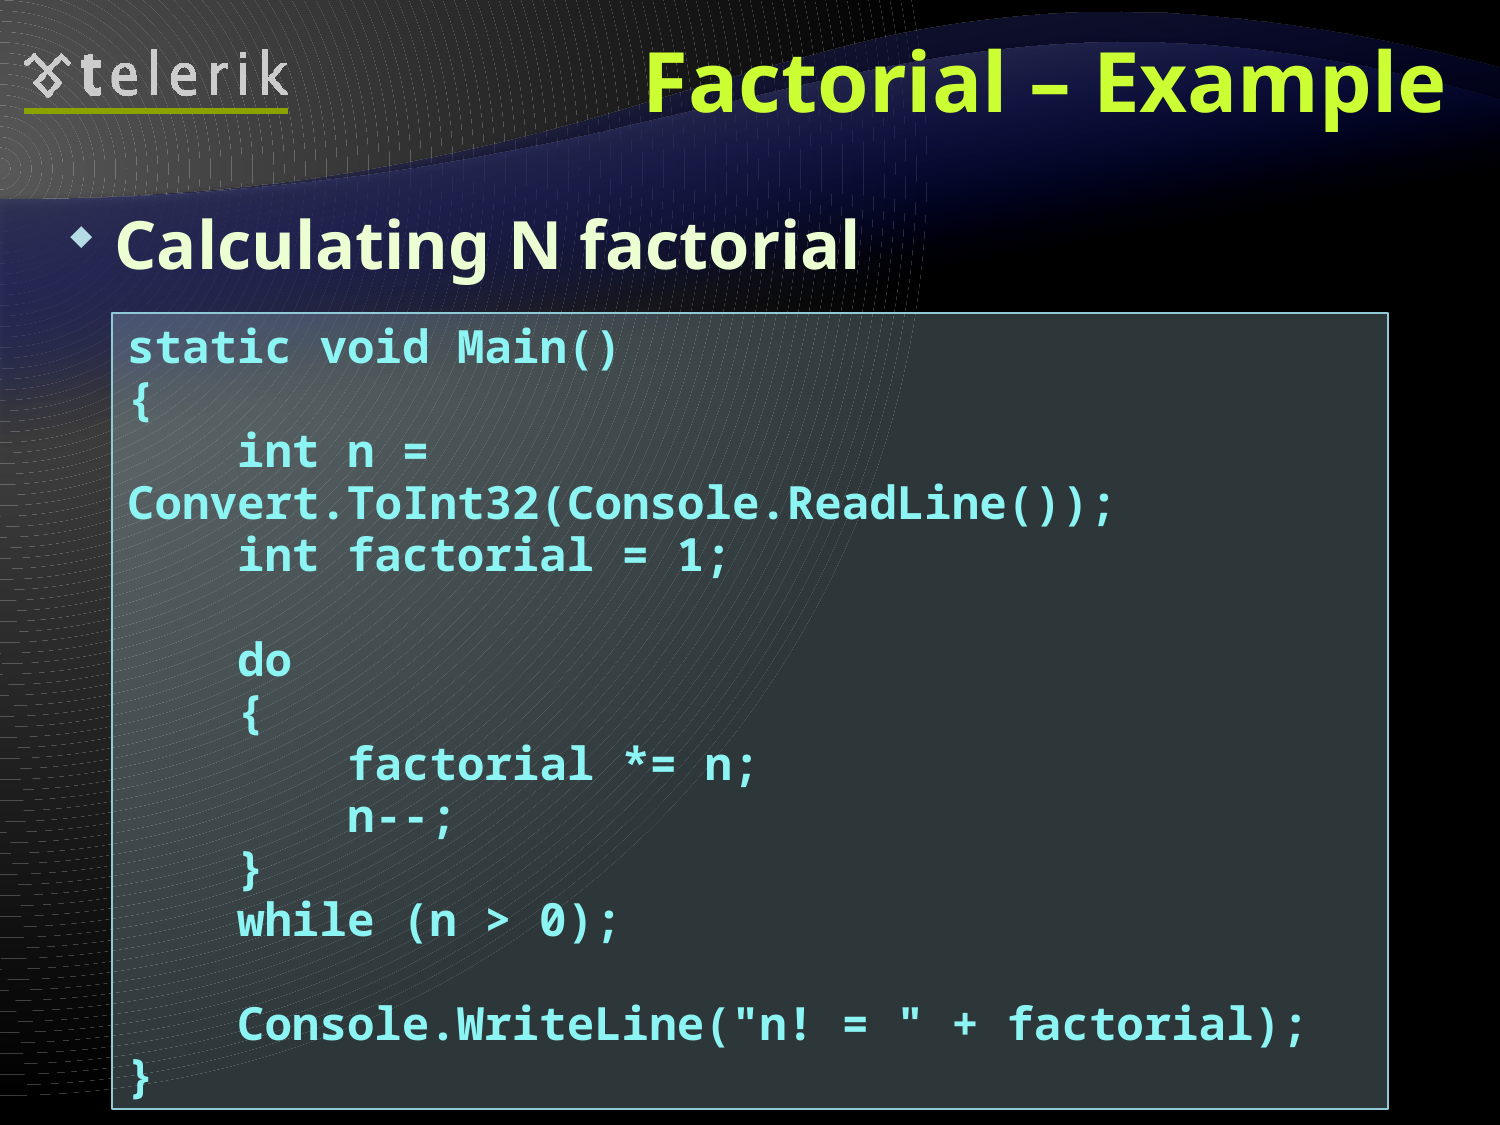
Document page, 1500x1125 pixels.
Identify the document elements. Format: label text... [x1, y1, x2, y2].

picture [24, 49, 288, 114]
list Calculating N factorial [53, 196, 1447, 327]
text_box static void Main() { int n = Convert.ToInt32(Console.ReadLine()); int factorial = 1; do { factorial *= n; n--; } while (n > 0); Console.WriteLine("n! = " + factorial); } [112, 313, 1388, 1110]
title Factorial – Example [300, 12, 1463, 163]
